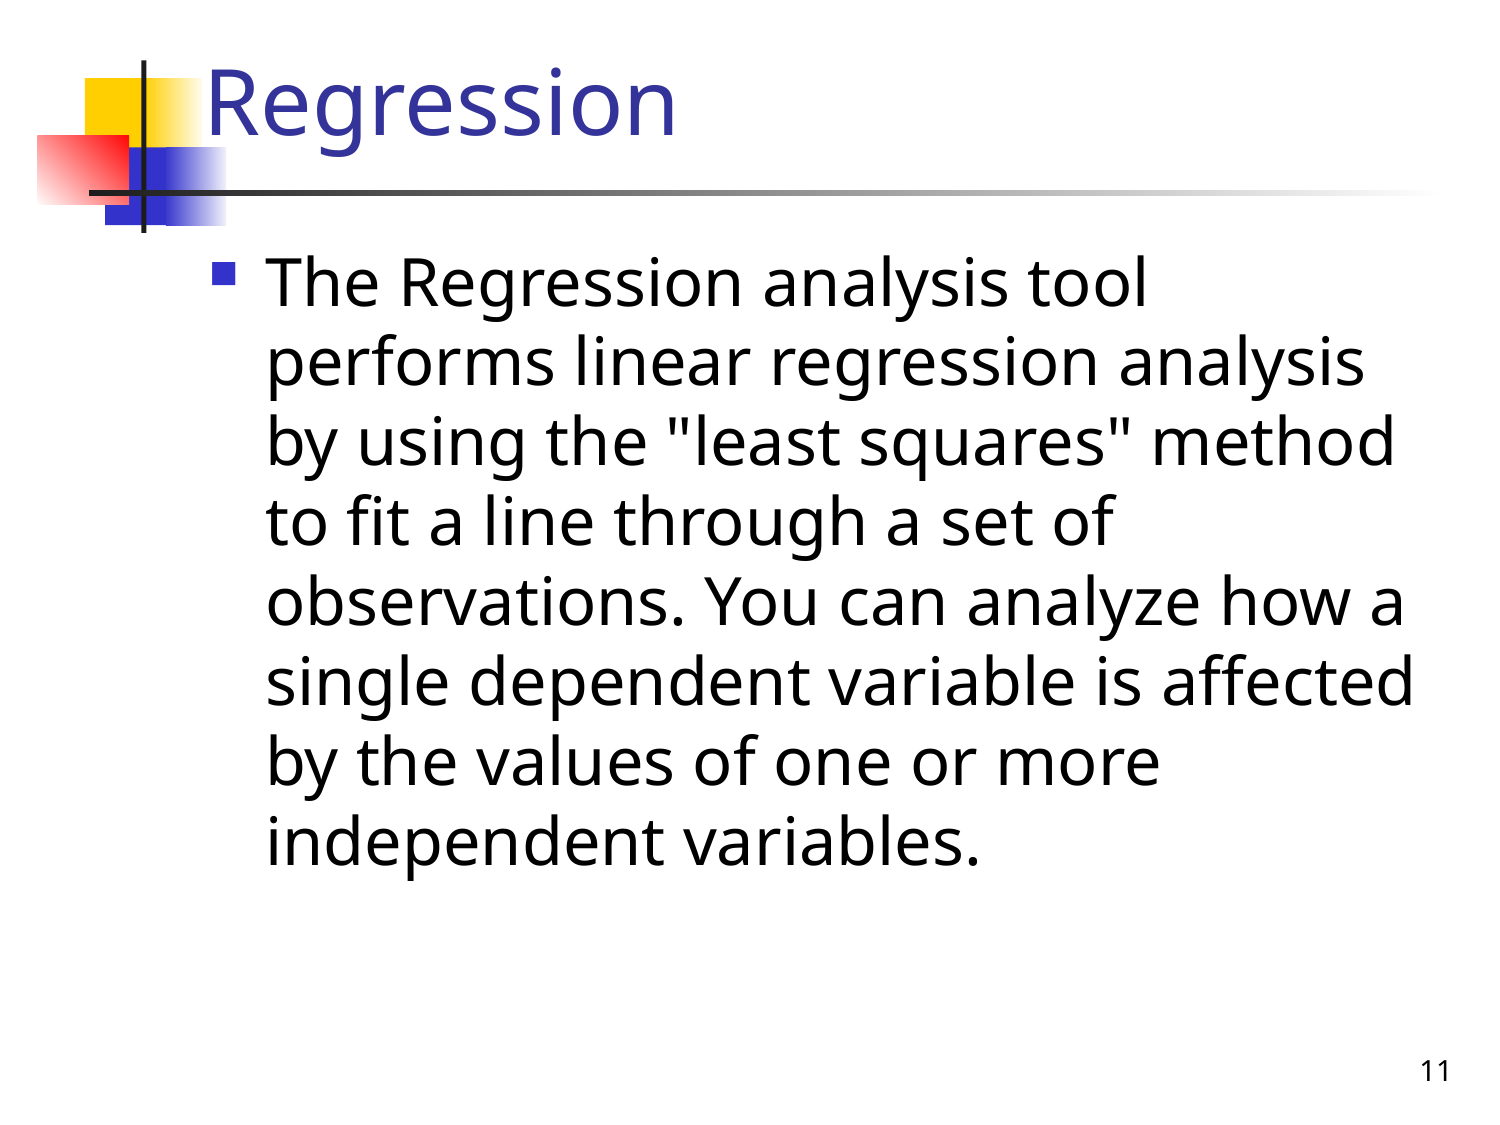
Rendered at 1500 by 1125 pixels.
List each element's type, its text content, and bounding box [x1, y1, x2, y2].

title Regression [188, 35, 1468, 161]
slide_number 11 [1154, 1023, 1468, 1100]
list The Regression analysis tool performs linear regression analysis by using the "least squares" method to fit a line through a set of observations. You can analyze how a single dependent variable is affected by the values of one or more independent variables. [193, 231, 1469, 1006]
